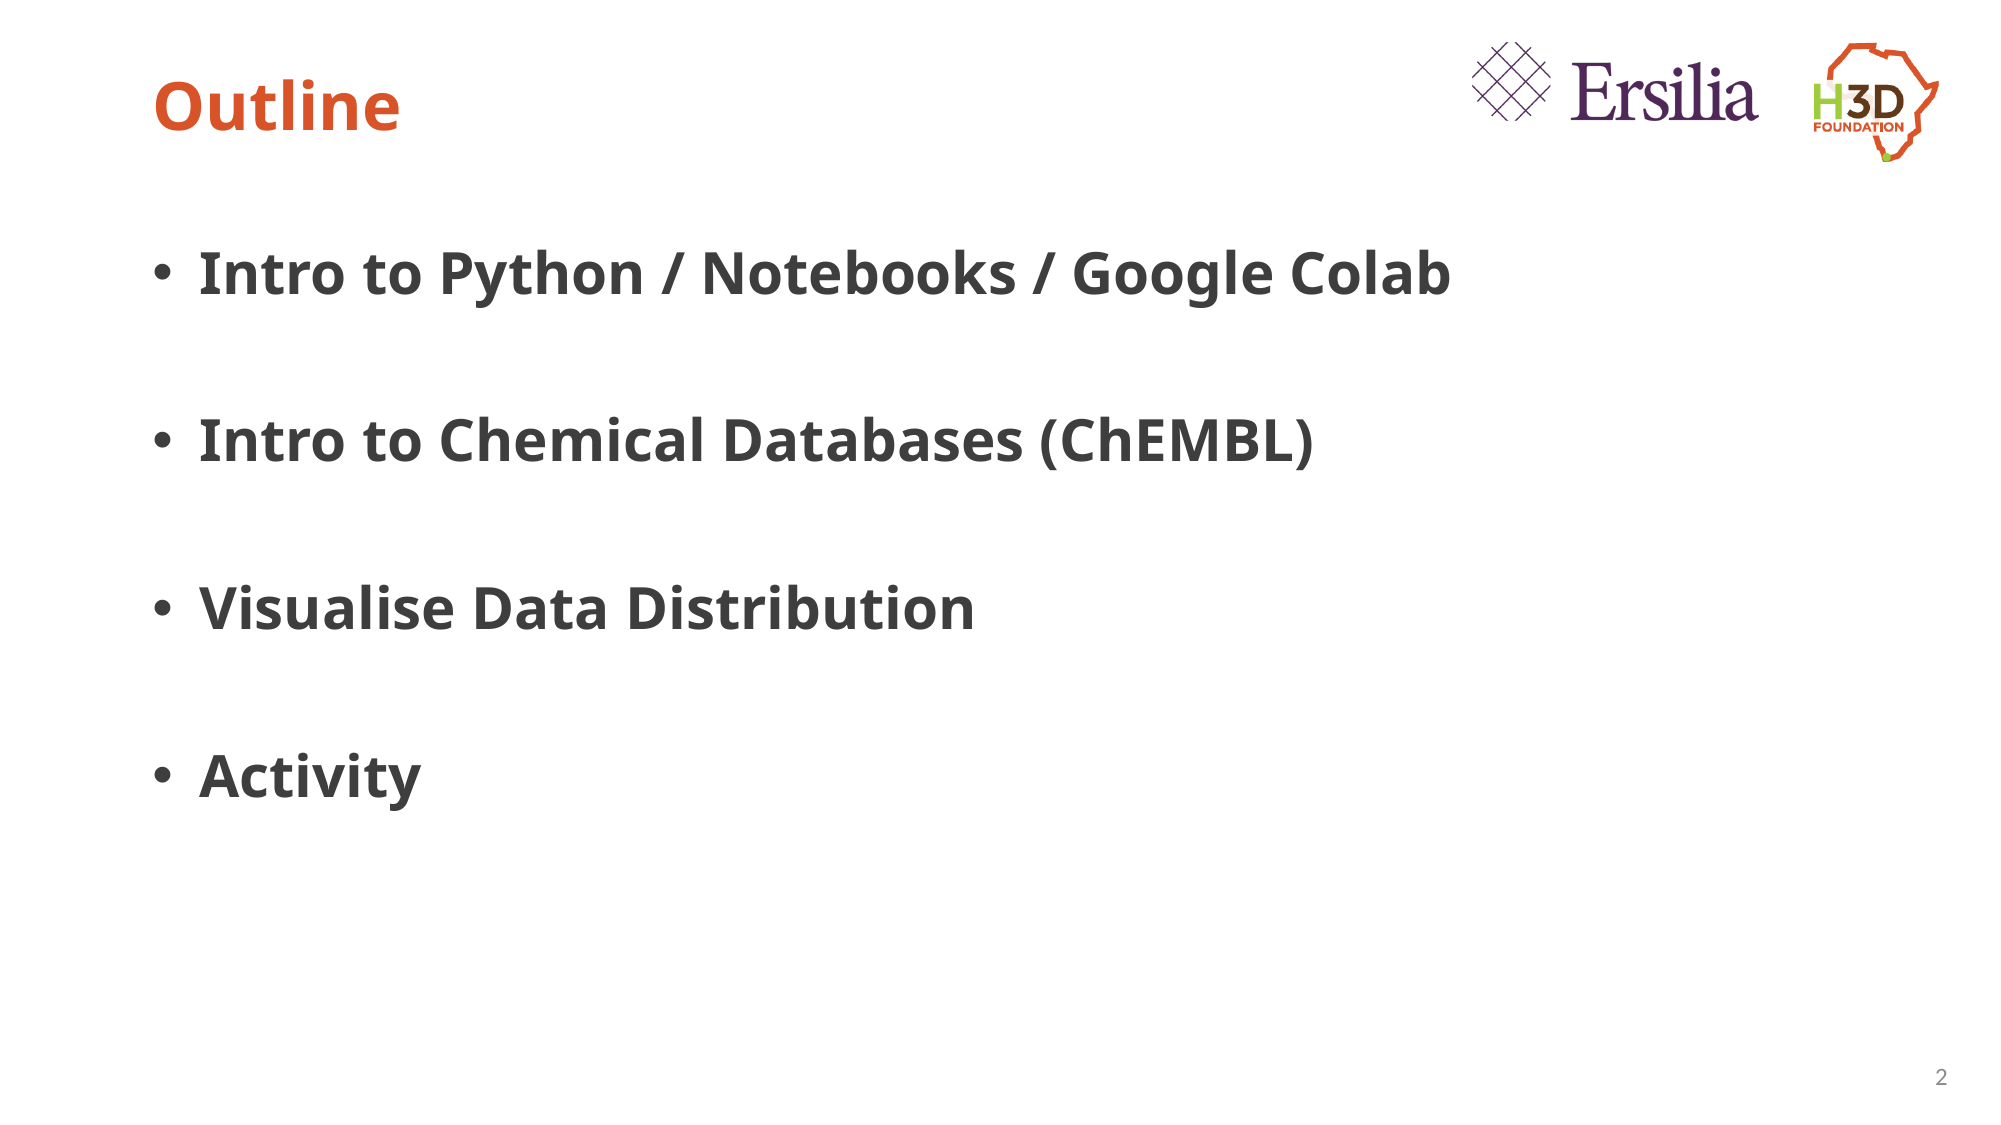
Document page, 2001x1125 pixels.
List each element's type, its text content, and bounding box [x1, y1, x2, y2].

list Intro to Python / Notebooks / Google Colab Intro to Chemical Databases (ChEMBL) Visualise Data Distribution Activity [137, 236, 1875, 1106]
picture [1472, 42, 1759, 121]
title Outline [137, 59, 1258, 159]
slide_number 2 [1890, 1045, 1963, 1106]
